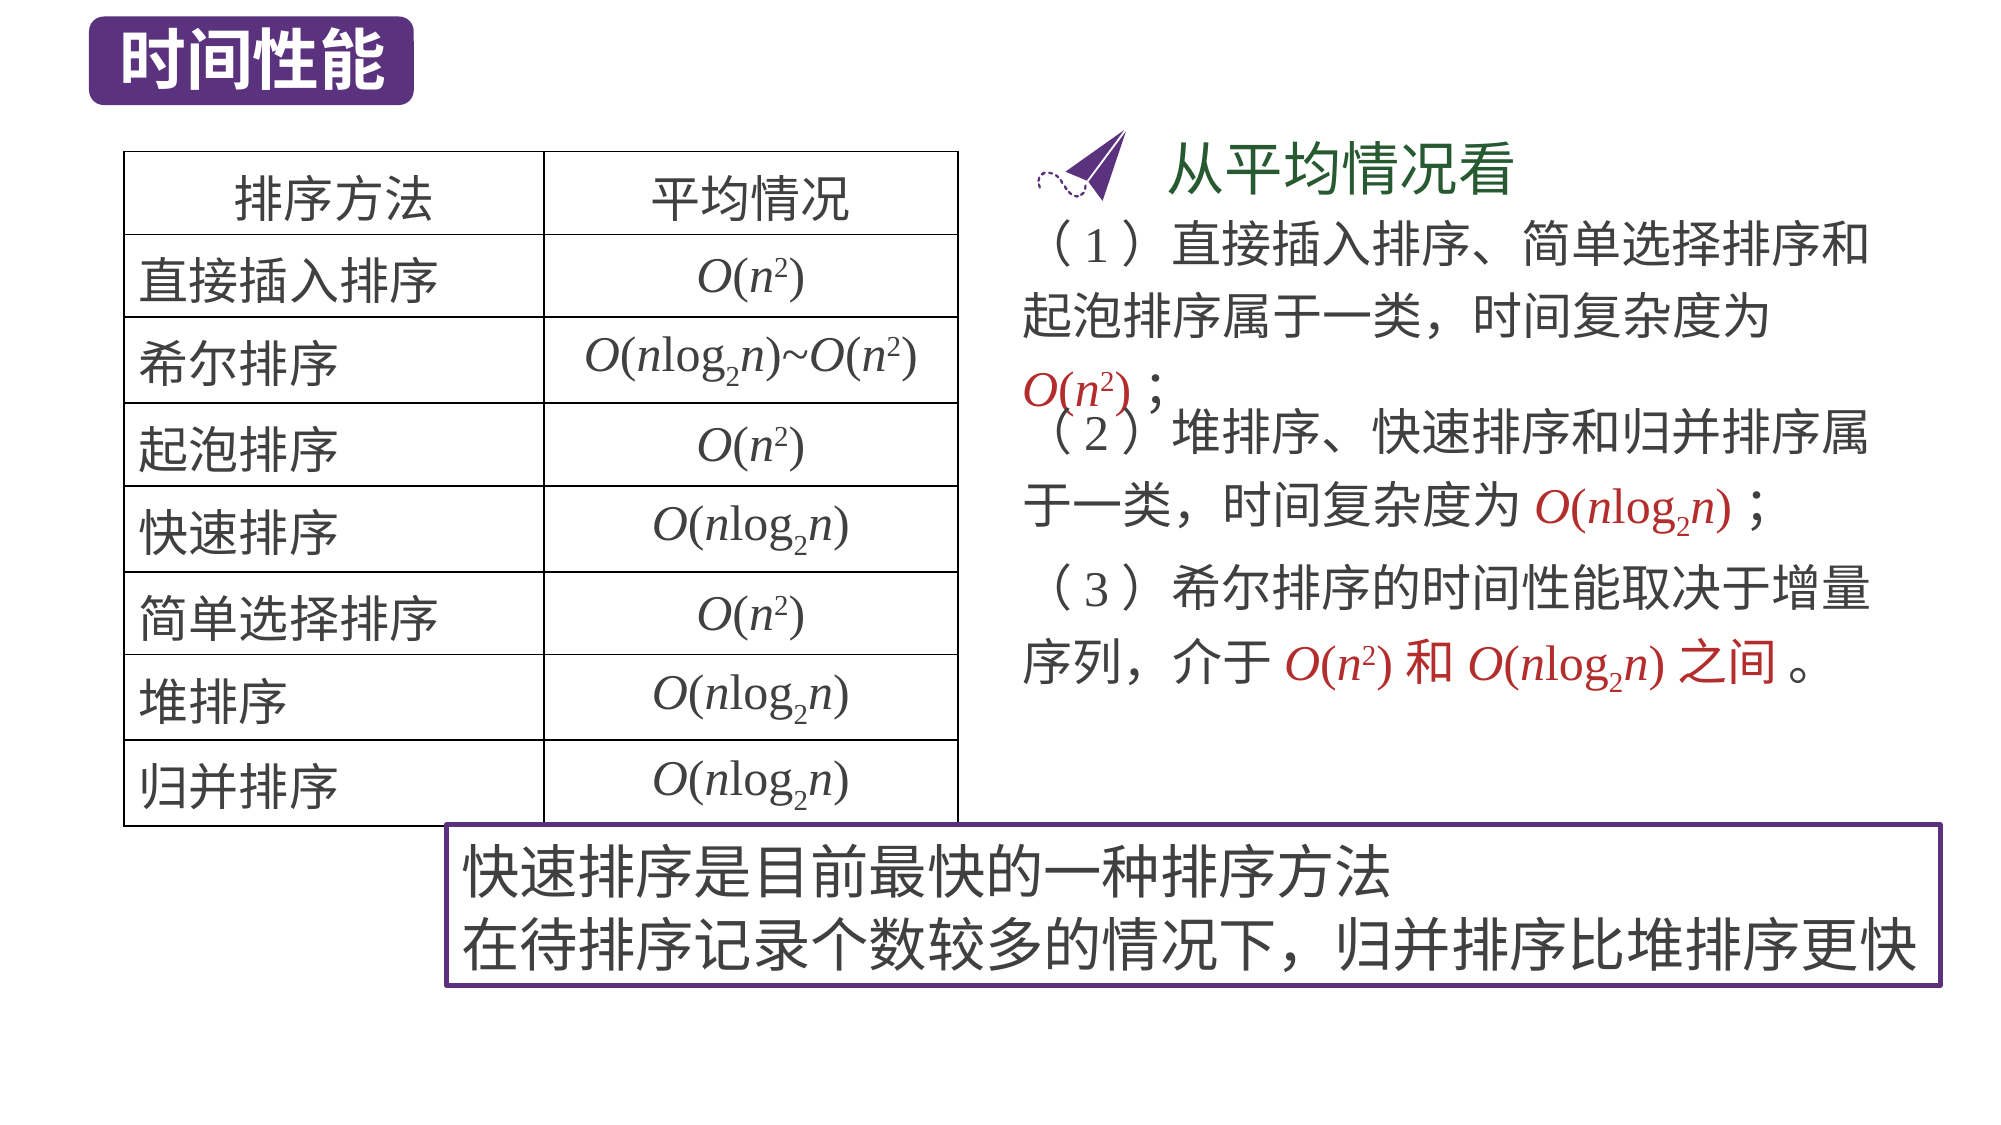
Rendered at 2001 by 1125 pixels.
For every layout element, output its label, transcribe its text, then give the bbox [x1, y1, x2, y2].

text_box 时间性能 [104, 10, 420, 105]
text_box [87, 15, 405, 107]
table_cell O(nlog2n)~O(n2) [545, 318, 957, 402]
table_cell 希尔排序 [125, 318, 543, 402]
text_box 快速排序是目前最快的一种排序方法 在待排序记录个数较多的情况下，归并排序比堆排序更快 [446, 824, 1941, 986]
table_cell O(nlog2n) [545, 487, 957, 571]
table_cell 简单选择排序 [125, 573, 543, 654]
text_box （1）直接插入排序、简单选择排序和起泡排序属于一类，时间复杂度为O(n2)； [1007, 192, 1923, 380]
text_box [1037, 124, 1534, 211]
table_cell O(nlog2n) [545, 655, 957, 739]
table_cell 堆排序 [125, 655, 543, 739]
table_cell 直接插入排序 [125, 235, 543, 316]
table_cell O(n2) [545, 573, 957, 654]
table_cell O(nlog2n) [545, 741, 957, 824]
table_cell 归并排序 [125, 741, 543, 825]
table_cell 起泡排序 [125, 404, 543, 485]
table_cell 快速排序 [125, 487, 543, 571]
text_box （2）堆排序、快速排序和归并排序属于一类，时间复杂度为O(nlog2n)； [1007, 380, 1923, 550]
text_box （3）希尔排序的时间性能取决于增量序列，介于O(n2)和O(nlog2n)之间 。 [1007, 550, 1923, 707]
table_header 平均情况 [545, 152, 957, 234]
table_header 排序方法 [125, 152, 543, 234]
table_cell O(n2) [545, 404, 957, 485]
table_cell O(n2) [545, 235, 957, 316]
